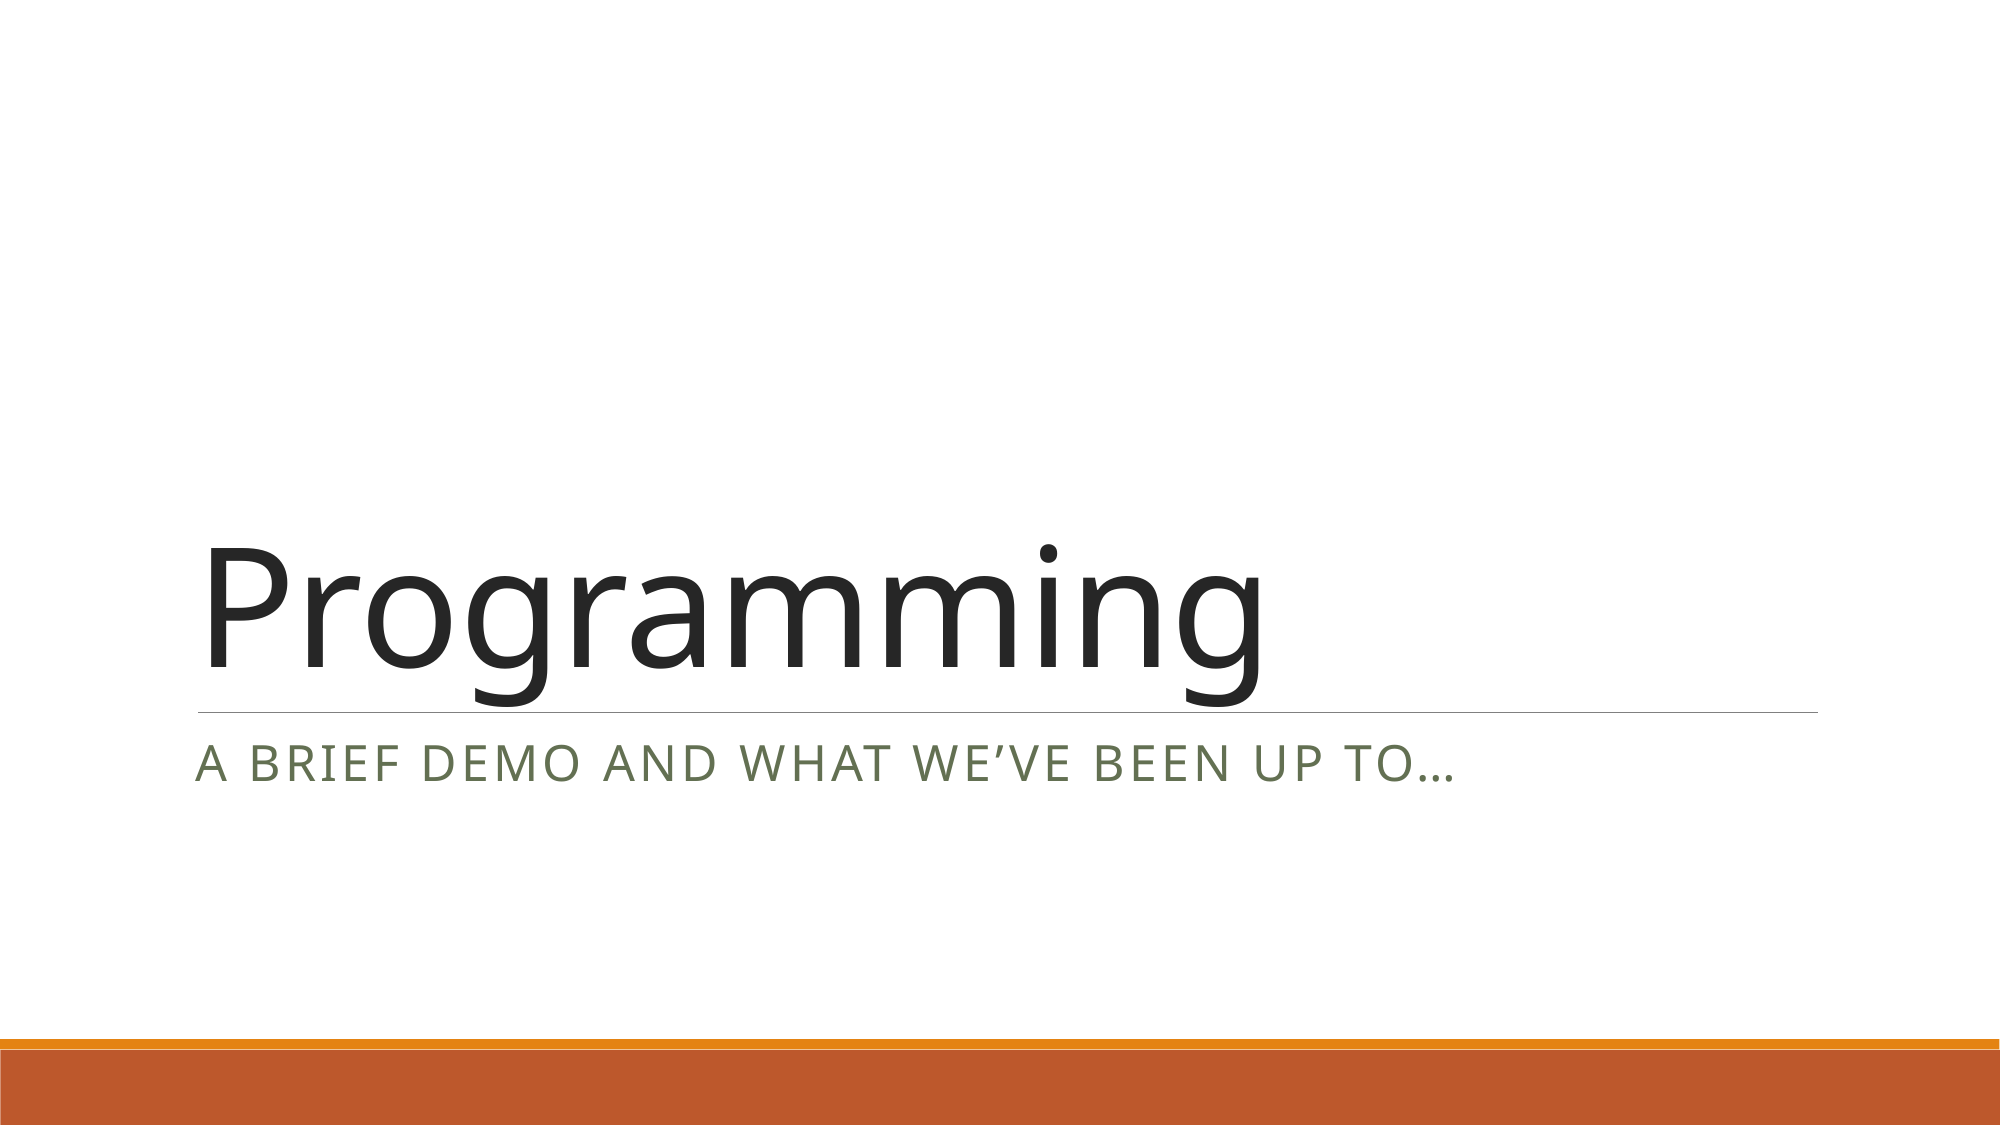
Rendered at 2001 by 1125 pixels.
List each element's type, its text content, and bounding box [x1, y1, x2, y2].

subtitle A brief demo and what we’ve been up to… [180, 730, 1831, 919]
title Programming [180, 124, 1830, 710]
